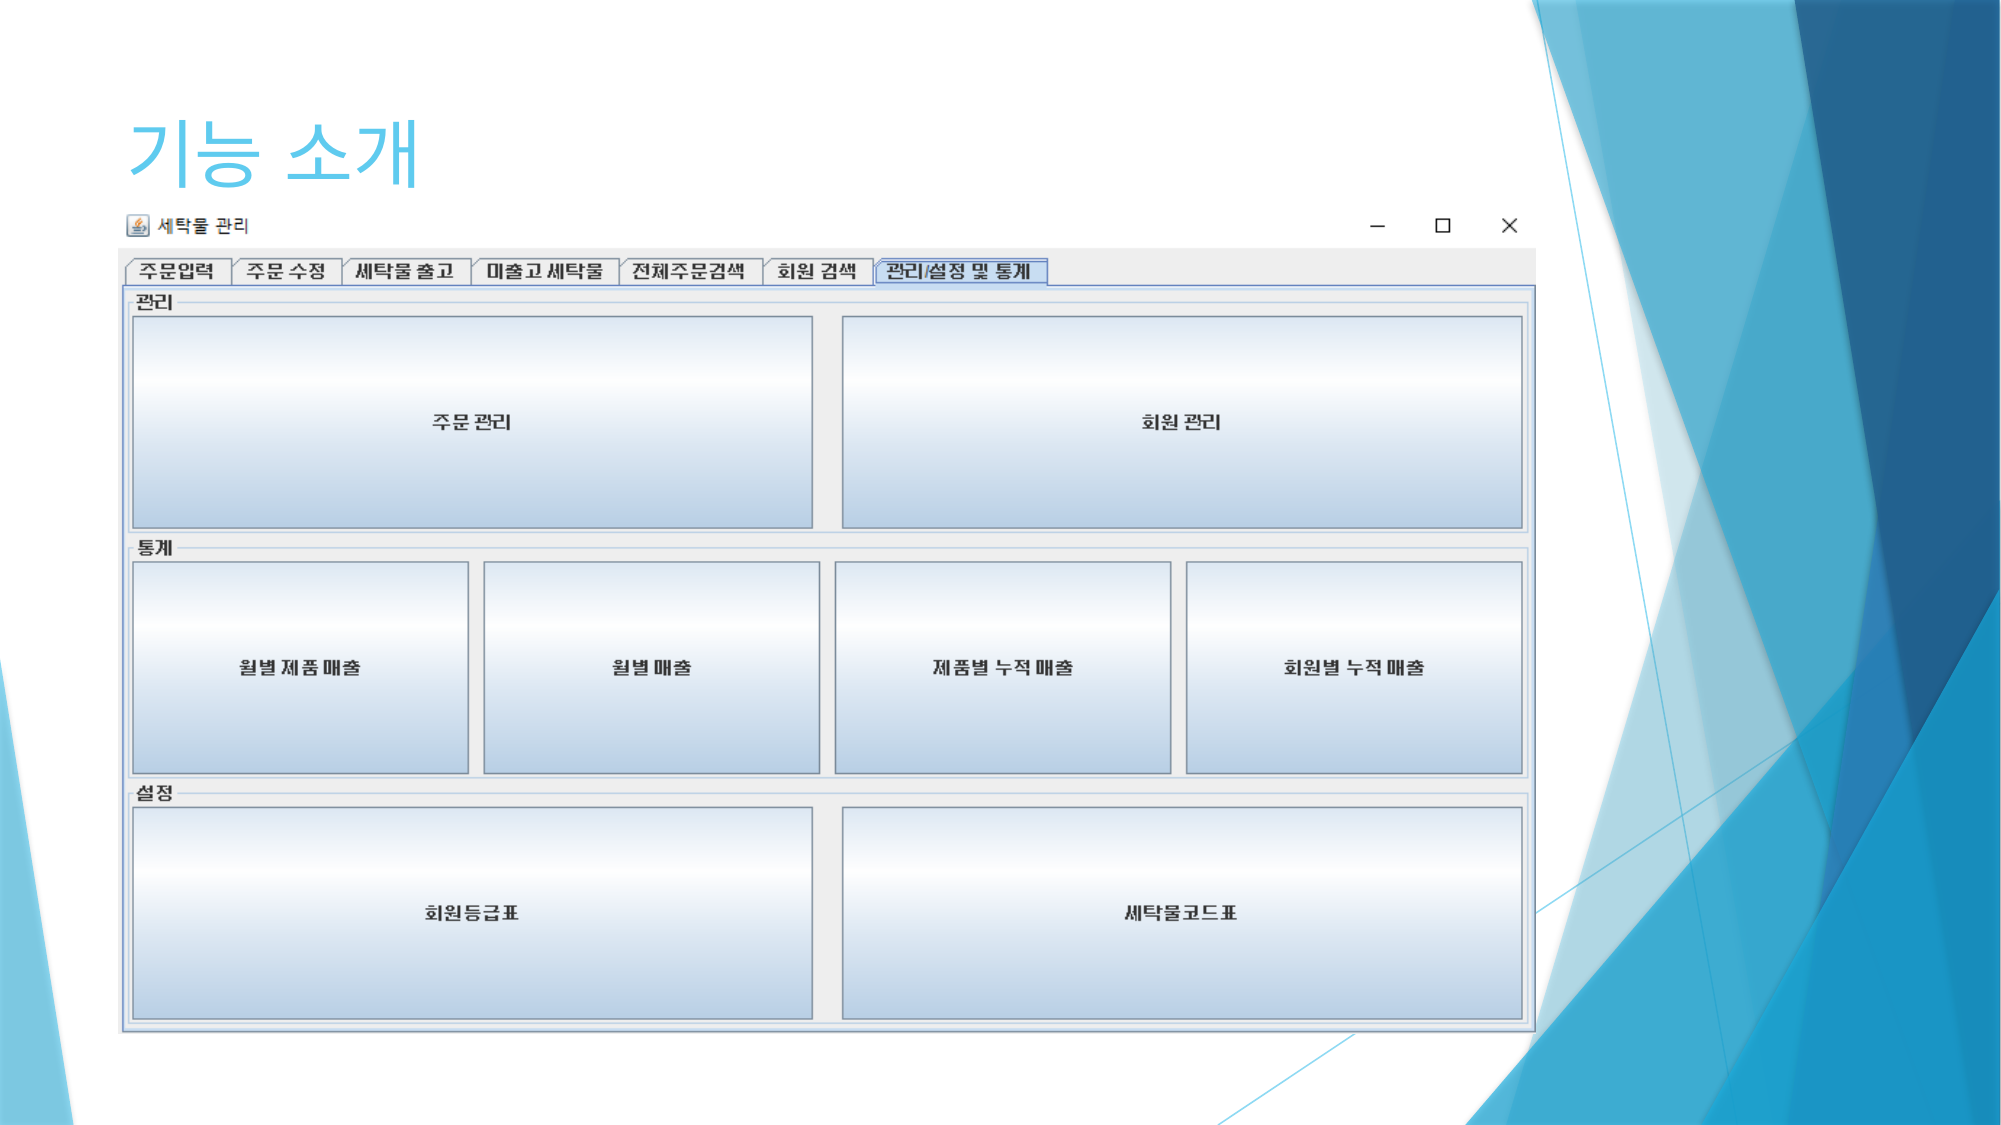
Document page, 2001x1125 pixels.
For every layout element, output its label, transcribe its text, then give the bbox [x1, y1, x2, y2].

title 기능 소개 [111, 99, 1522, 225]
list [117, 206, 1536, 1034]
